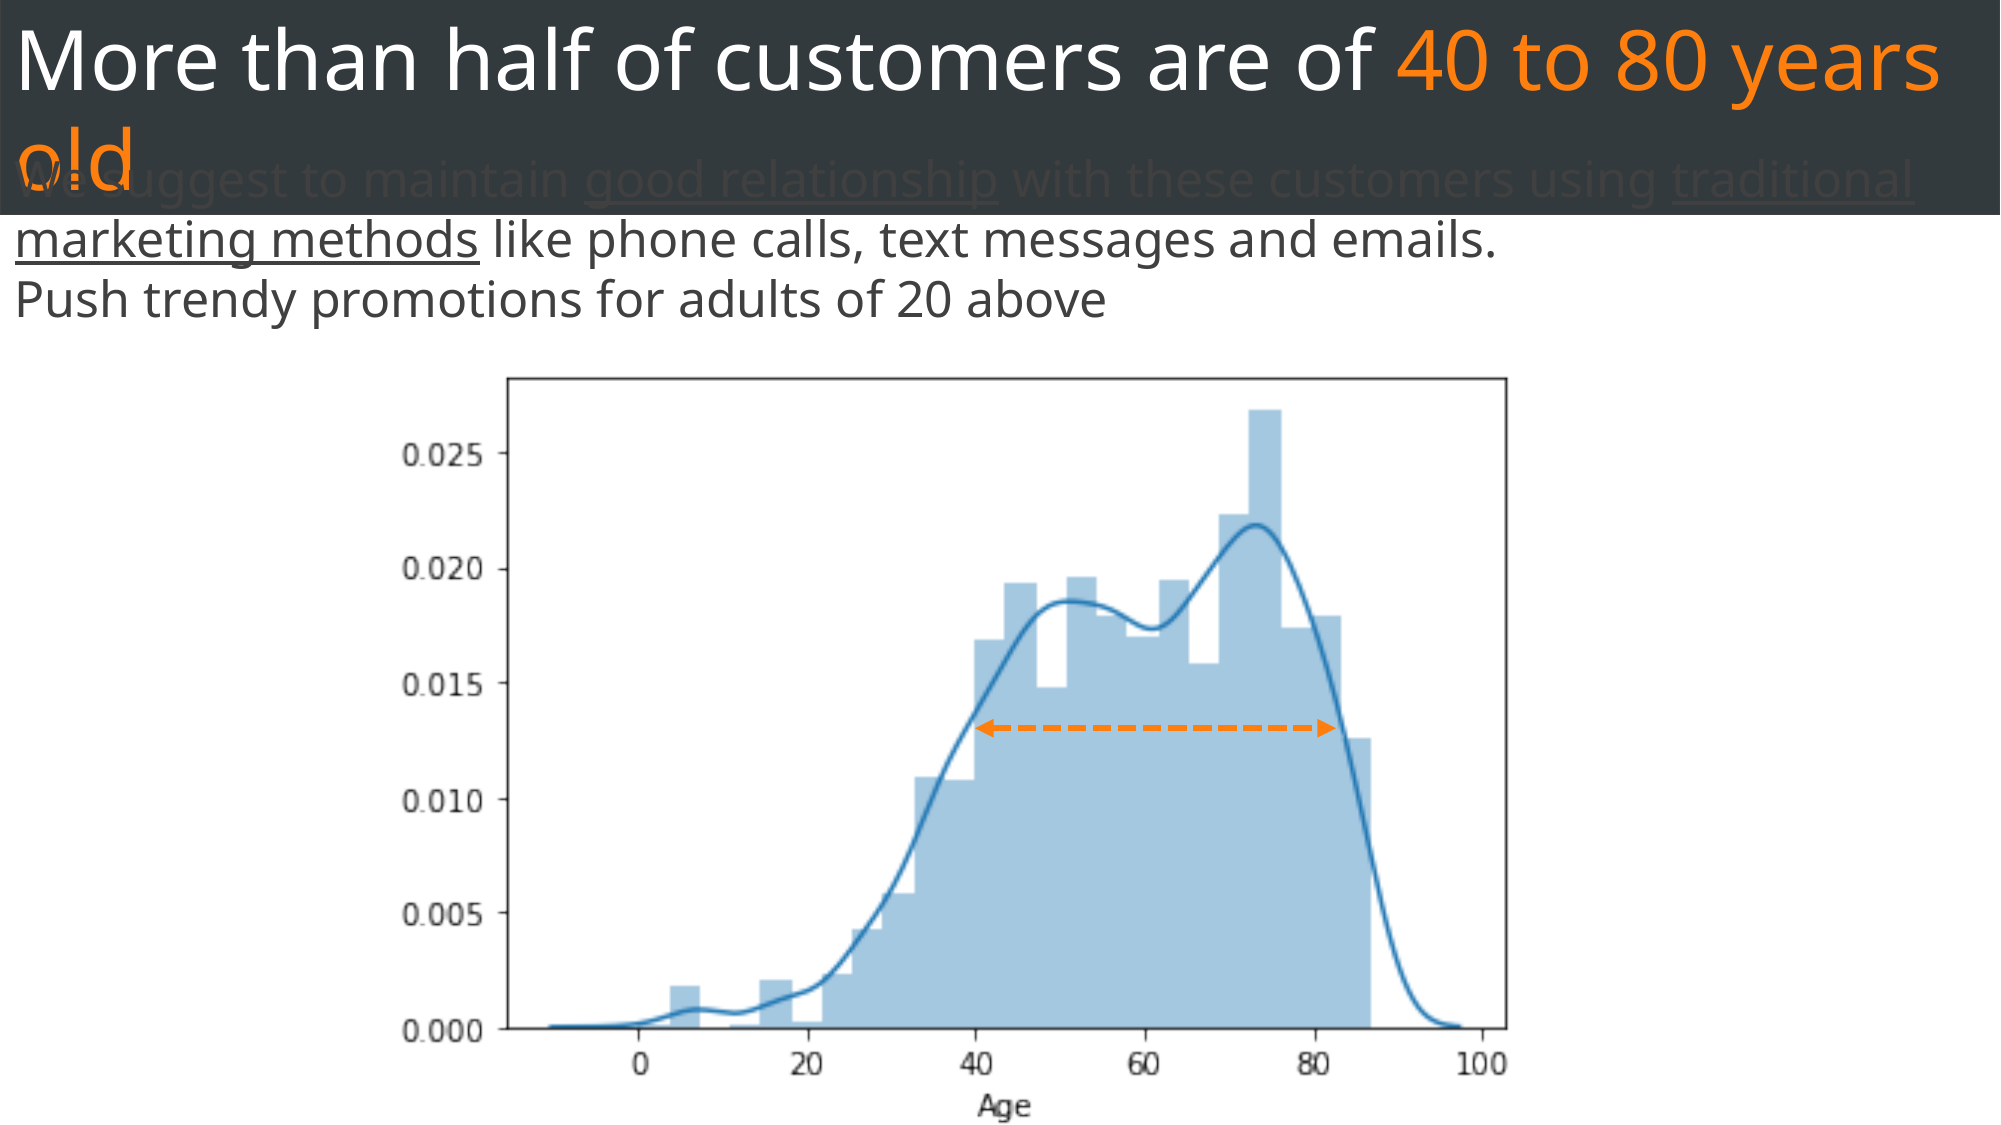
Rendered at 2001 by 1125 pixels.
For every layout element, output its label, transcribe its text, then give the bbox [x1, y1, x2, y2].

text_box More than half of customers are of 40 to 80 years old [0, 0, 2000, 140]
picture [388, 360, 1530, 1125]
text_box We suggest to maintain good relationship with these customers using traditional marketing methods like phone calls, text messages and emails. Push trendy promotions for adults of 20 above [0, 140, 2000, 335]
